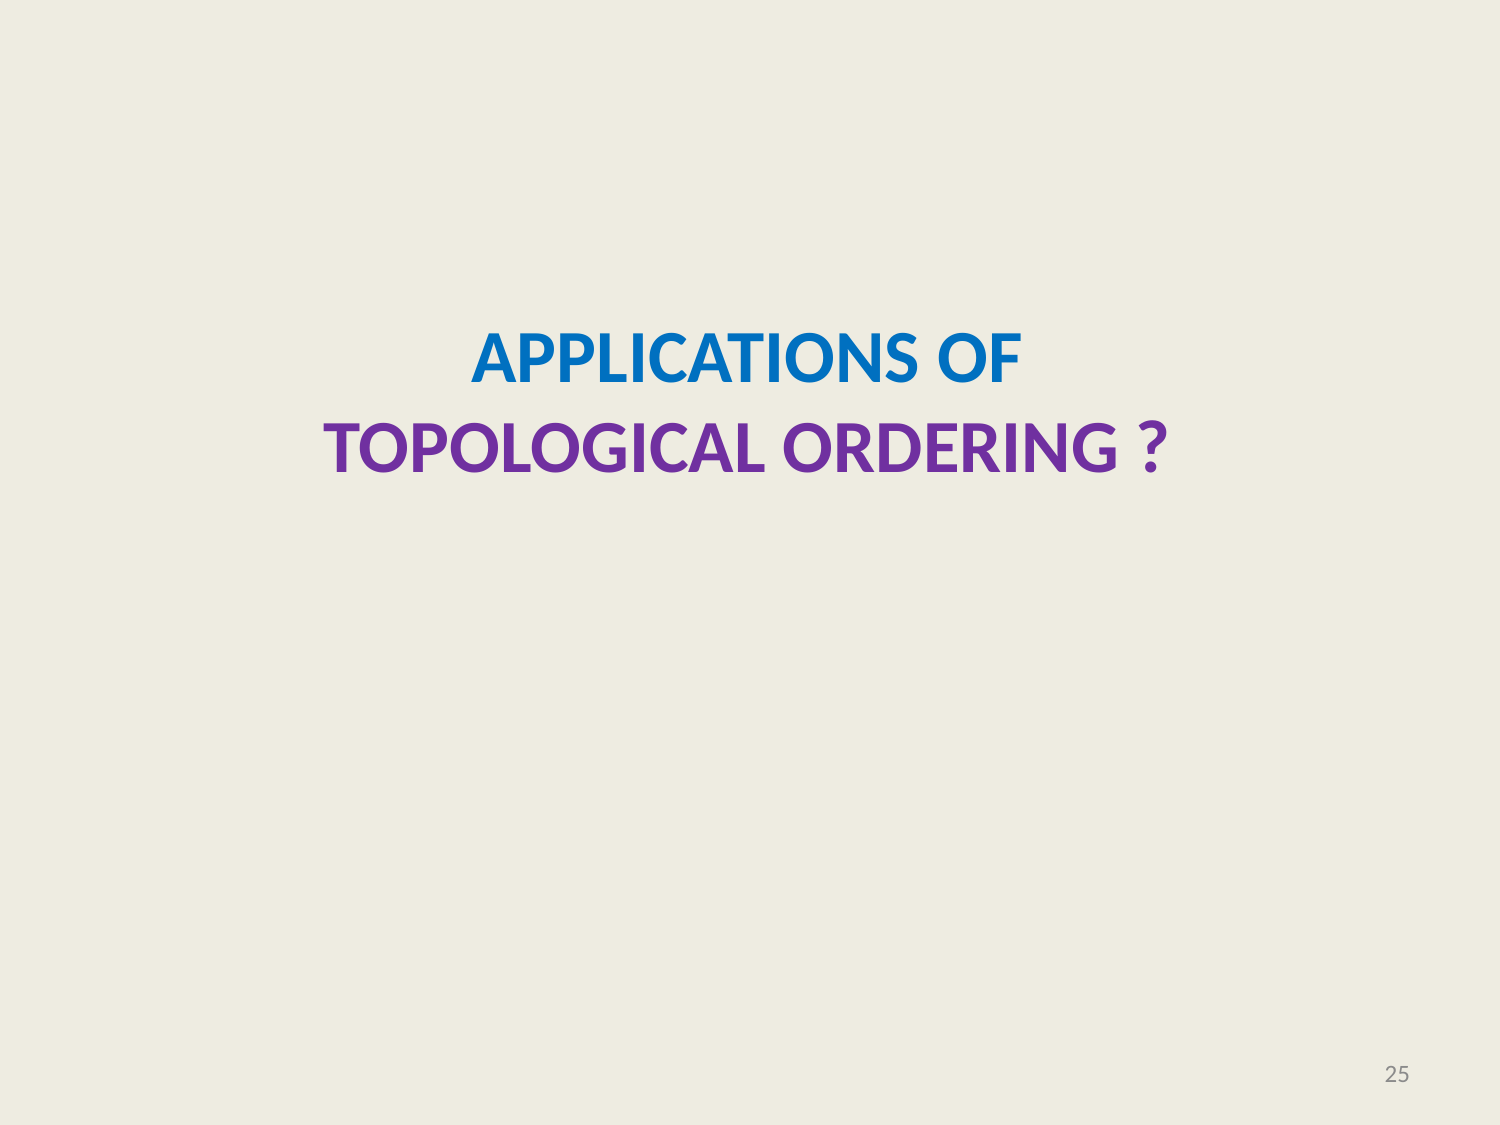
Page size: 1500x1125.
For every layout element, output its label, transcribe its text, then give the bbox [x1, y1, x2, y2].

title Applications of topological ordering ? [118, 299, 1394, 524]
slide_number 25 [1074, 1042, 1425, 1103]
